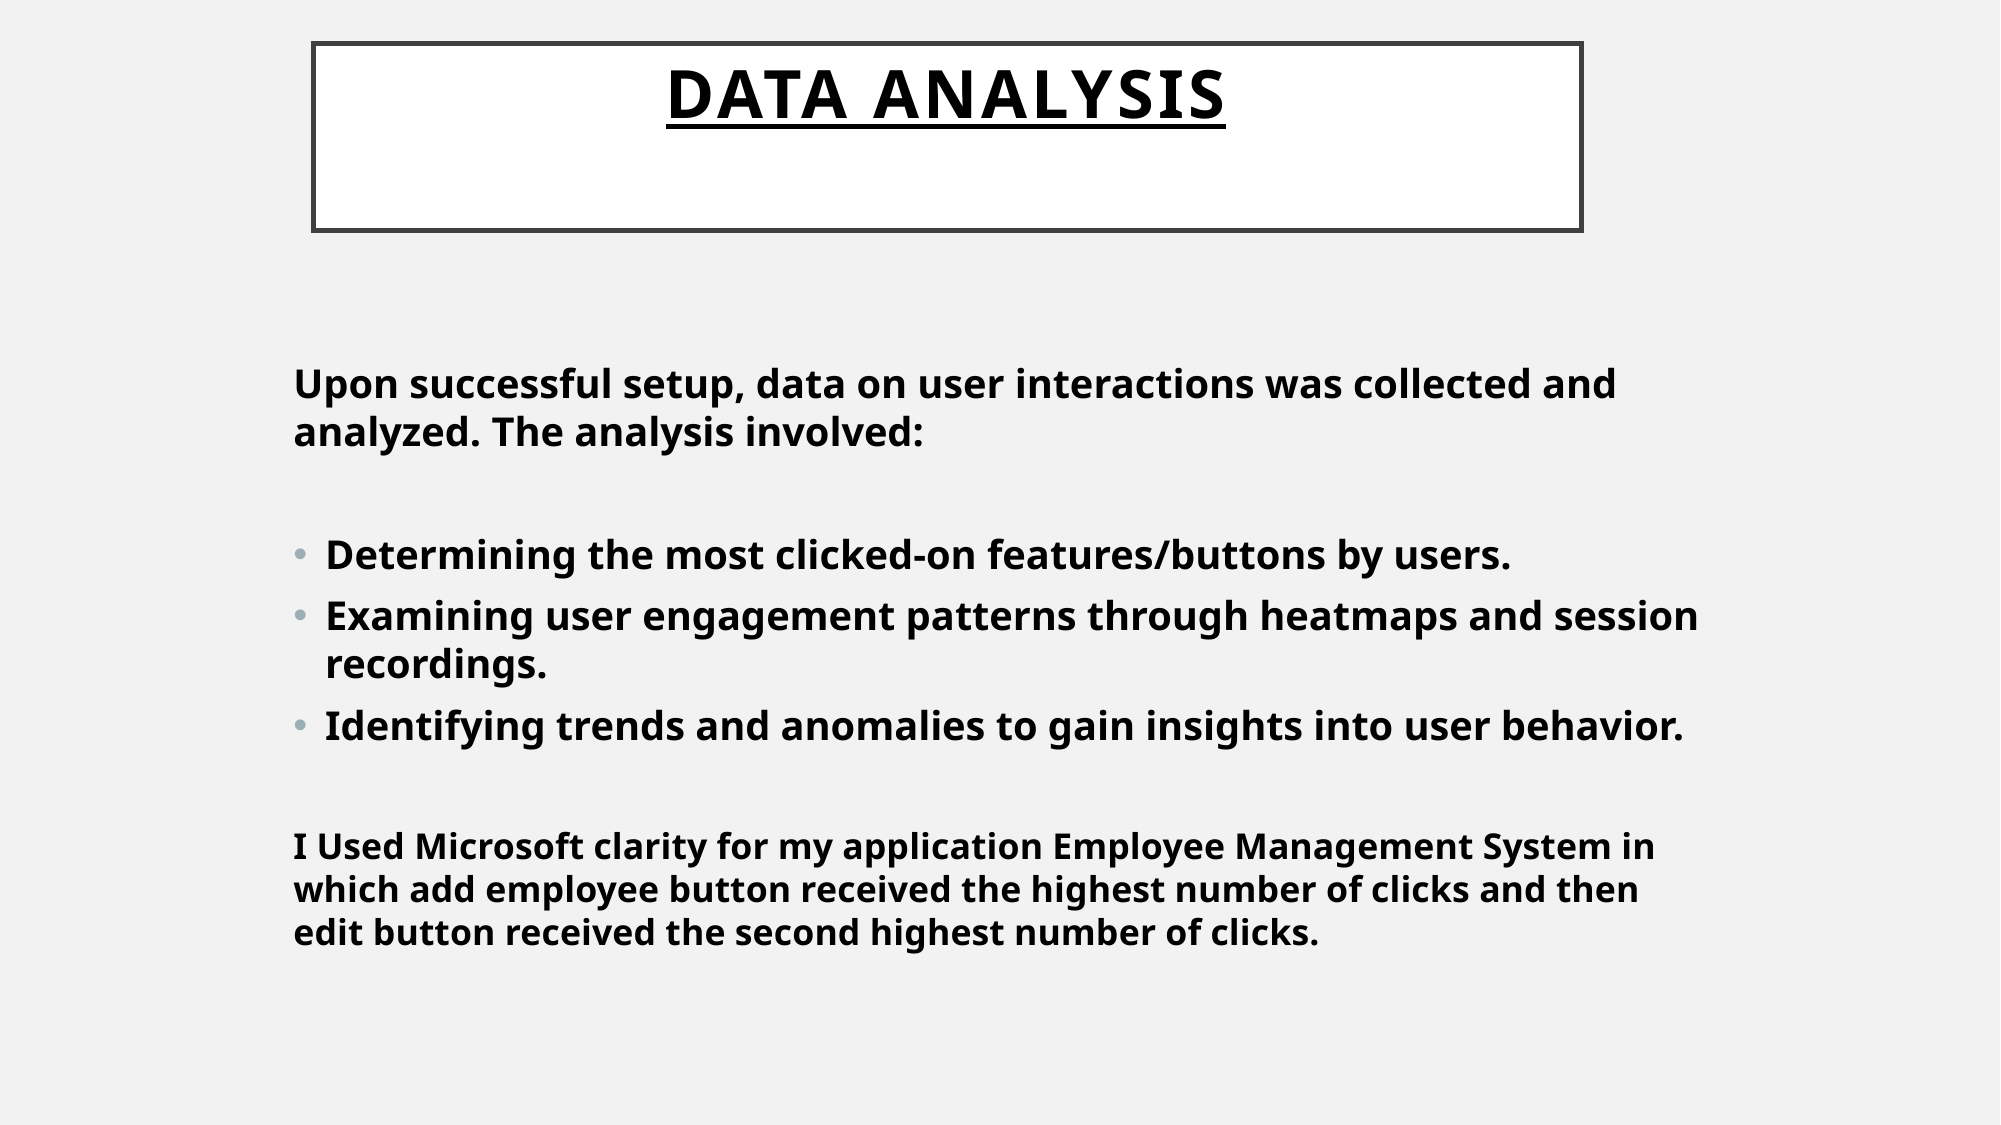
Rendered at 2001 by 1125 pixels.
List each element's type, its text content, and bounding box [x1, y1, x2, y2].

title Data Analysis [311, 41, 1584, 233]
list Upon successful setup, data on user interactions was collected and analyzed. The analysis involved: Determining the most clicked-on features/buttons by users. Examining user engagement patterns through heatmaps and session recordings. Identifying trends and anomalies to gain insights into user behavior. I Used Microsoft clarity for my application Employee Management System in which add employee button received the highest number of clicks and then edit button received the second highest number of clicks. [278, 351, 1722, 1082]
